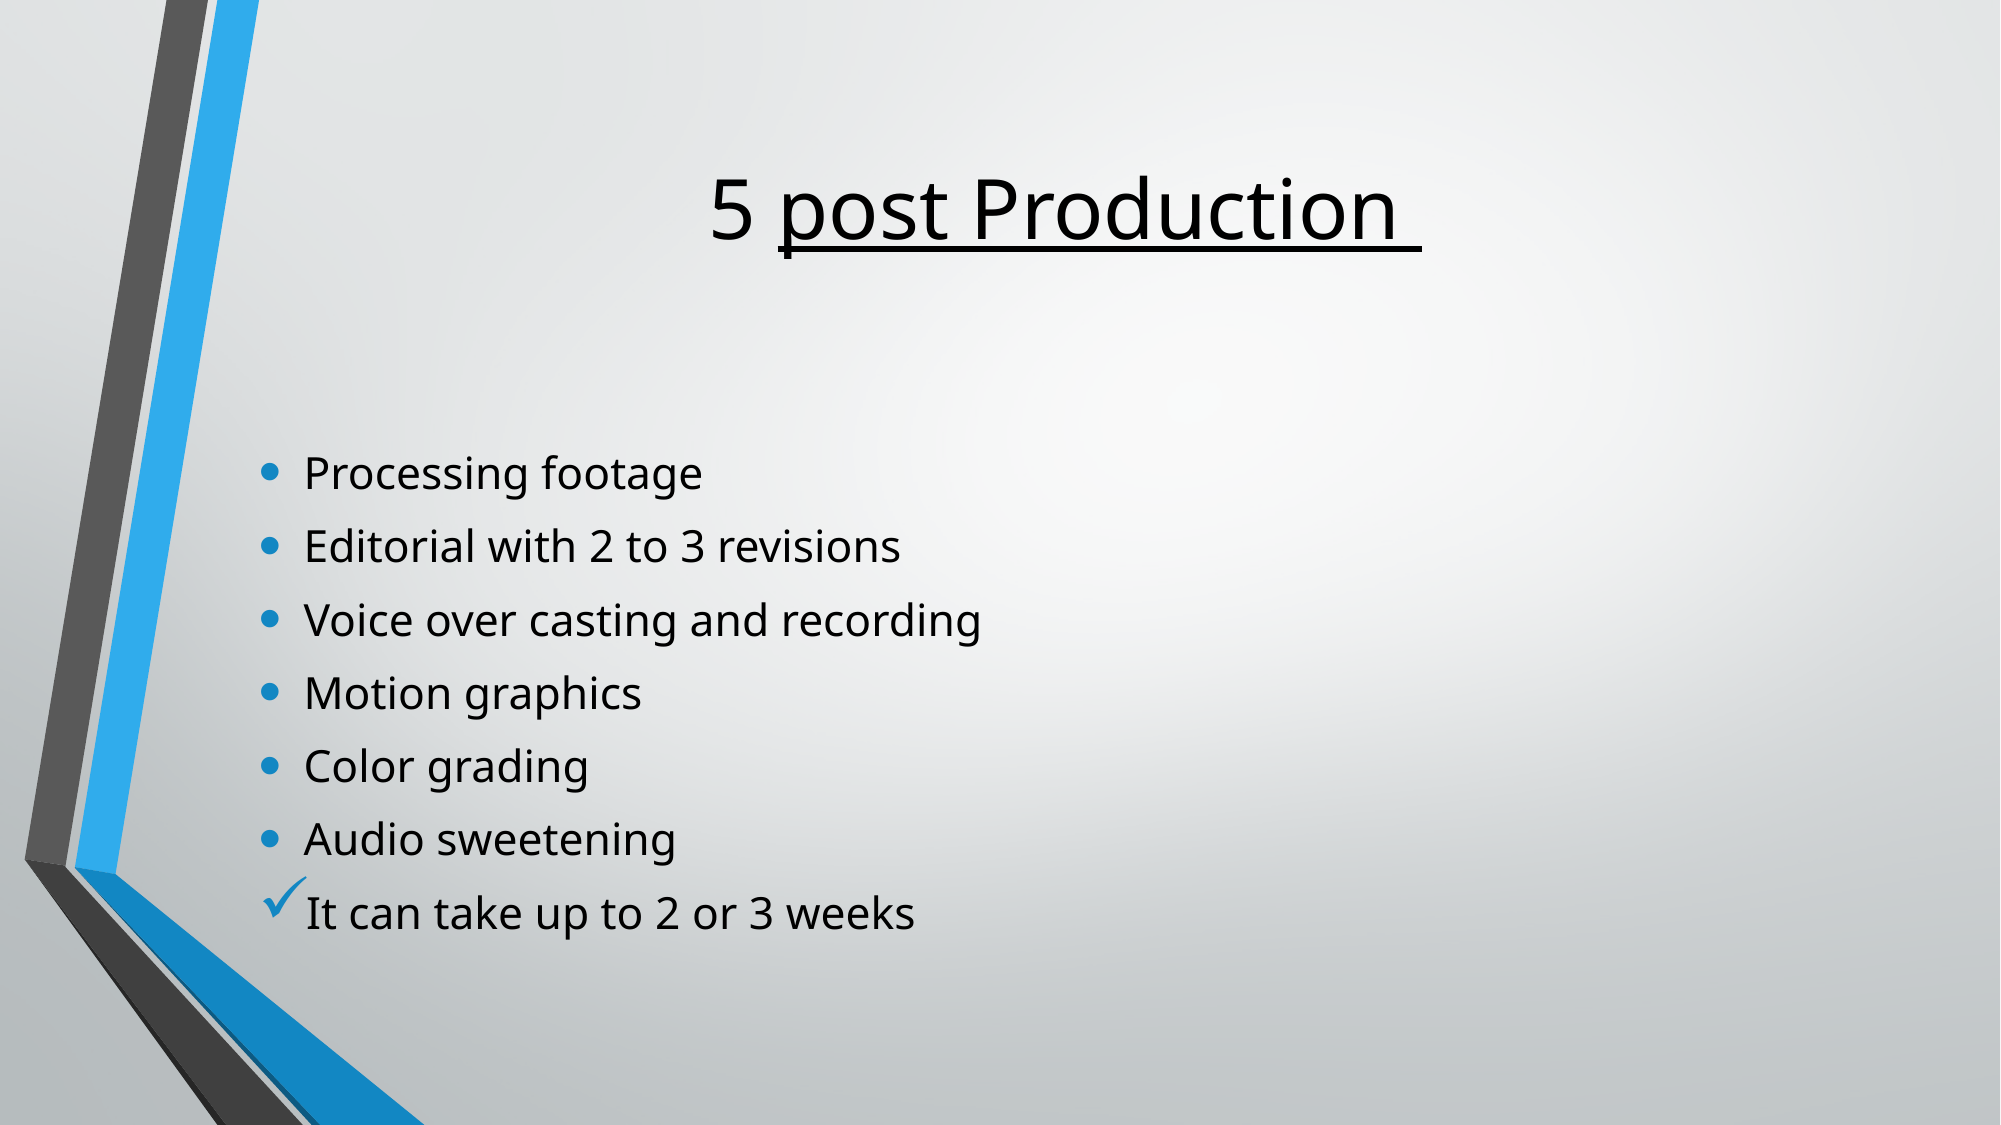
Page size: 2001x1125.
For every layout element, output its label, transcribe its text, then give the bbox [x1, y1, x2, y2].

list Processing footage Editorial with 2 to 3 revisions Voice over casting and recording Motion graphics Color grading Audio sweetening It can take up to 2 or 3 weeks [243, 437, 1887, 950]
title 5 post Production [243, 112, 1887, 400]
